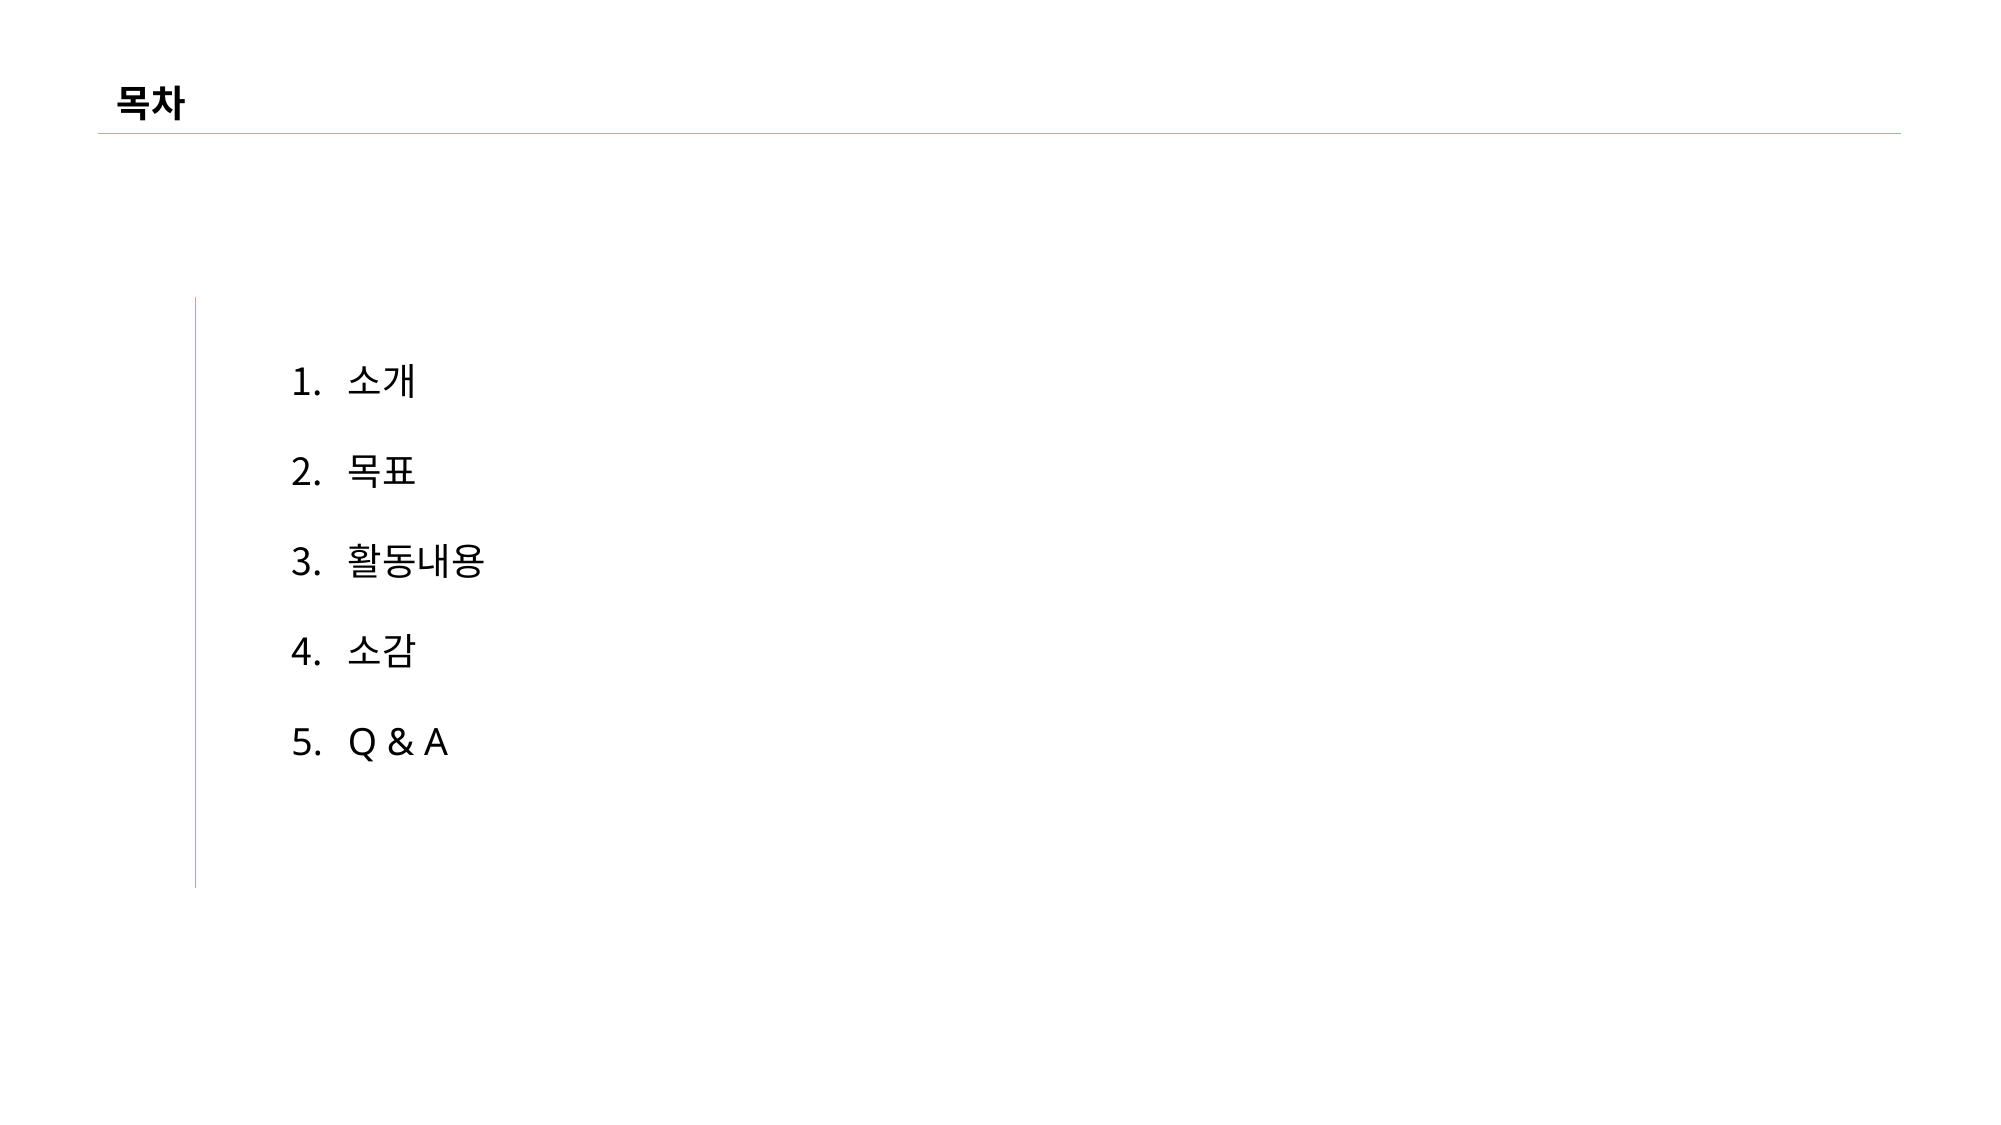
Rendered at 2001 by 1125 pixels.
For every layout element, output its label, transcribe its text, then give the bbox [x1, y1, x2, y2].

text_box 목차 [102, 72, 201, 133]
text_box 소개 목표 활동내용 소감 Q & A [276, 350, 1005, 771]
